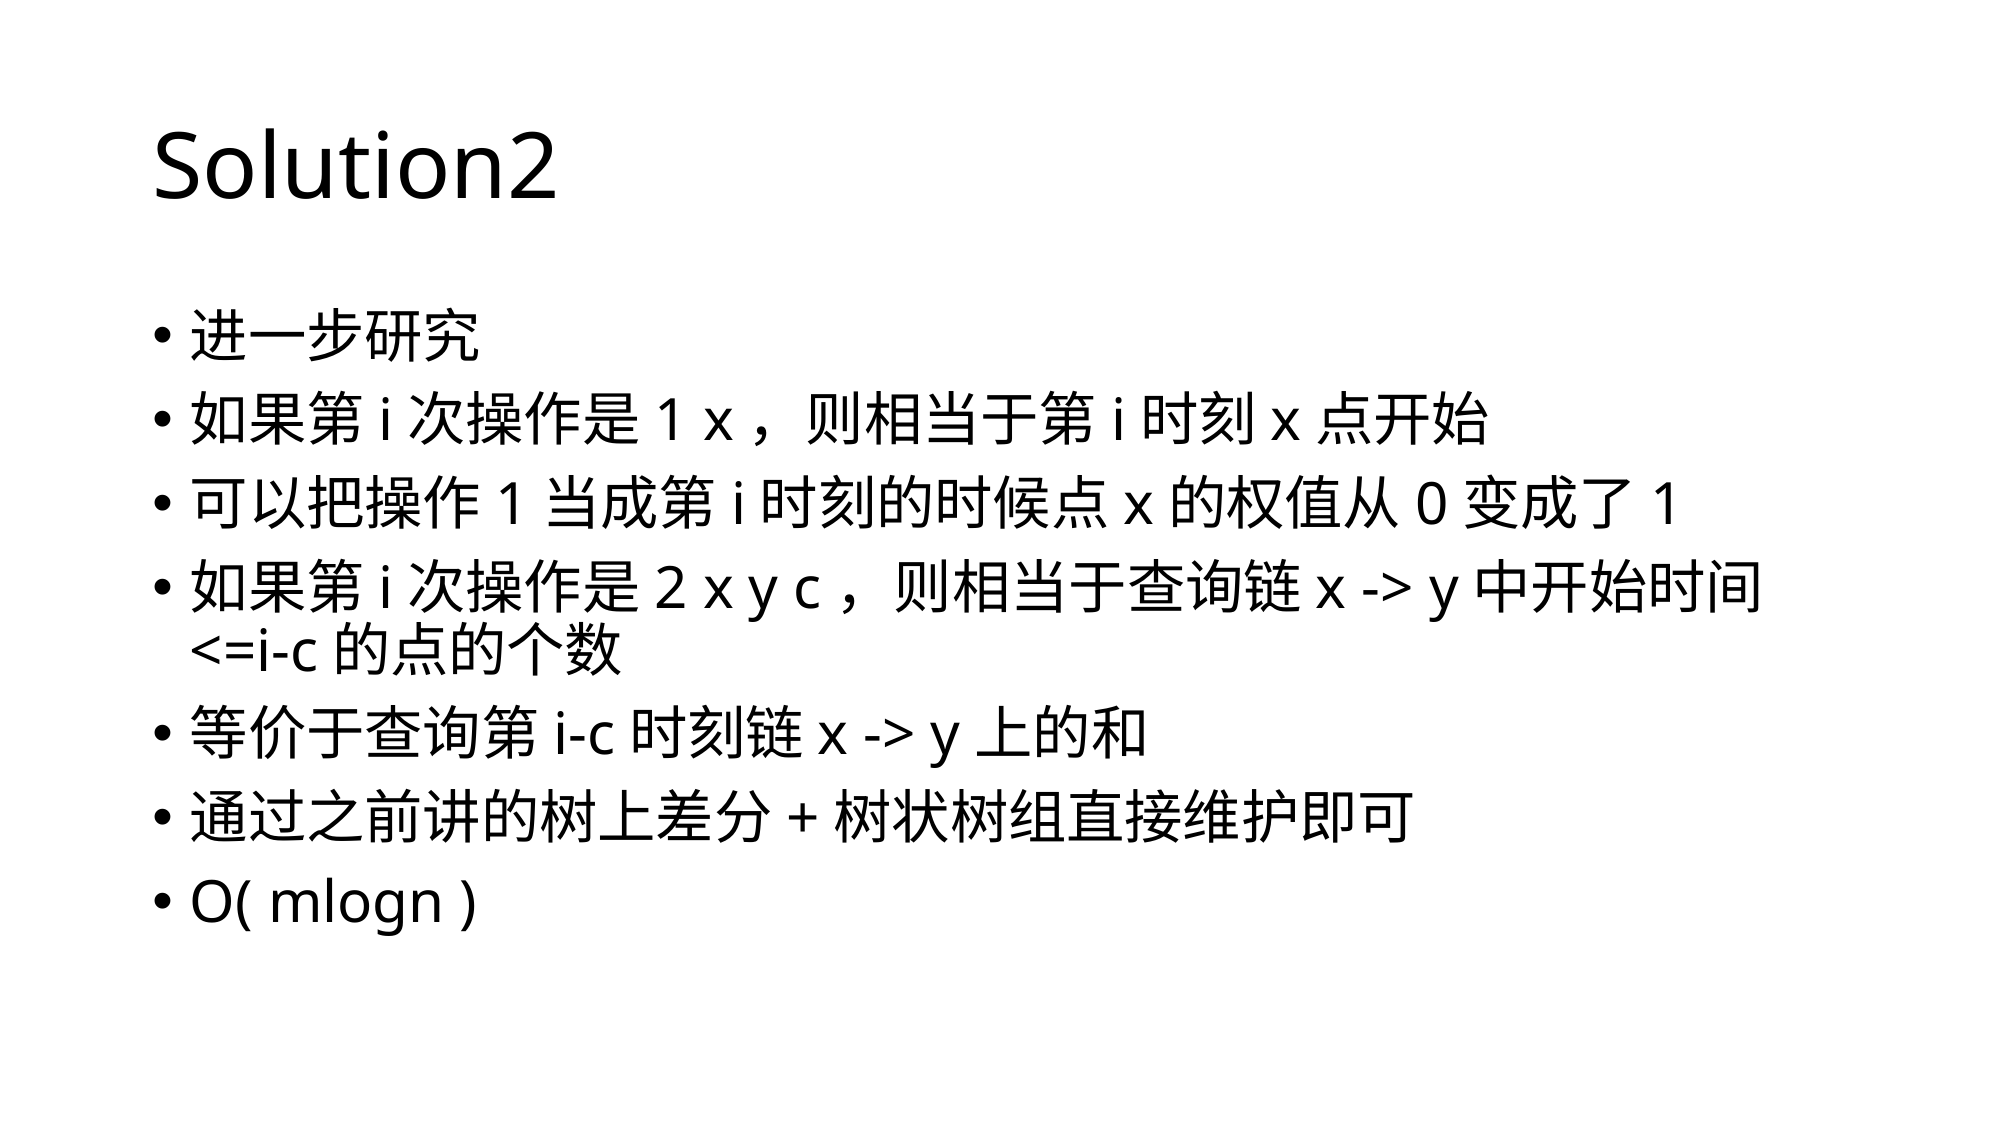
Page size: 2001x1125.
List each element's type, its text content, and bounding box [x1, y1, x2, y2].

list 进一步研究 如果第i次操作是1 x，则相当于第i时刻x点开始 可以把操作1当成第i时刻的时候点x的权值从0变成了1 如果第i次操作是2 x y c，则相当于查询链x -> y中开始时间<=i-c的点的个数 等价于查询第i-c时刻链x -> y上的和 通过之前讲的树上差分+树状树组直接维护即可 O( mlogn ) [137, 299, 1863, 1014]
title Solution2 [137, 59, 1863, 278]
